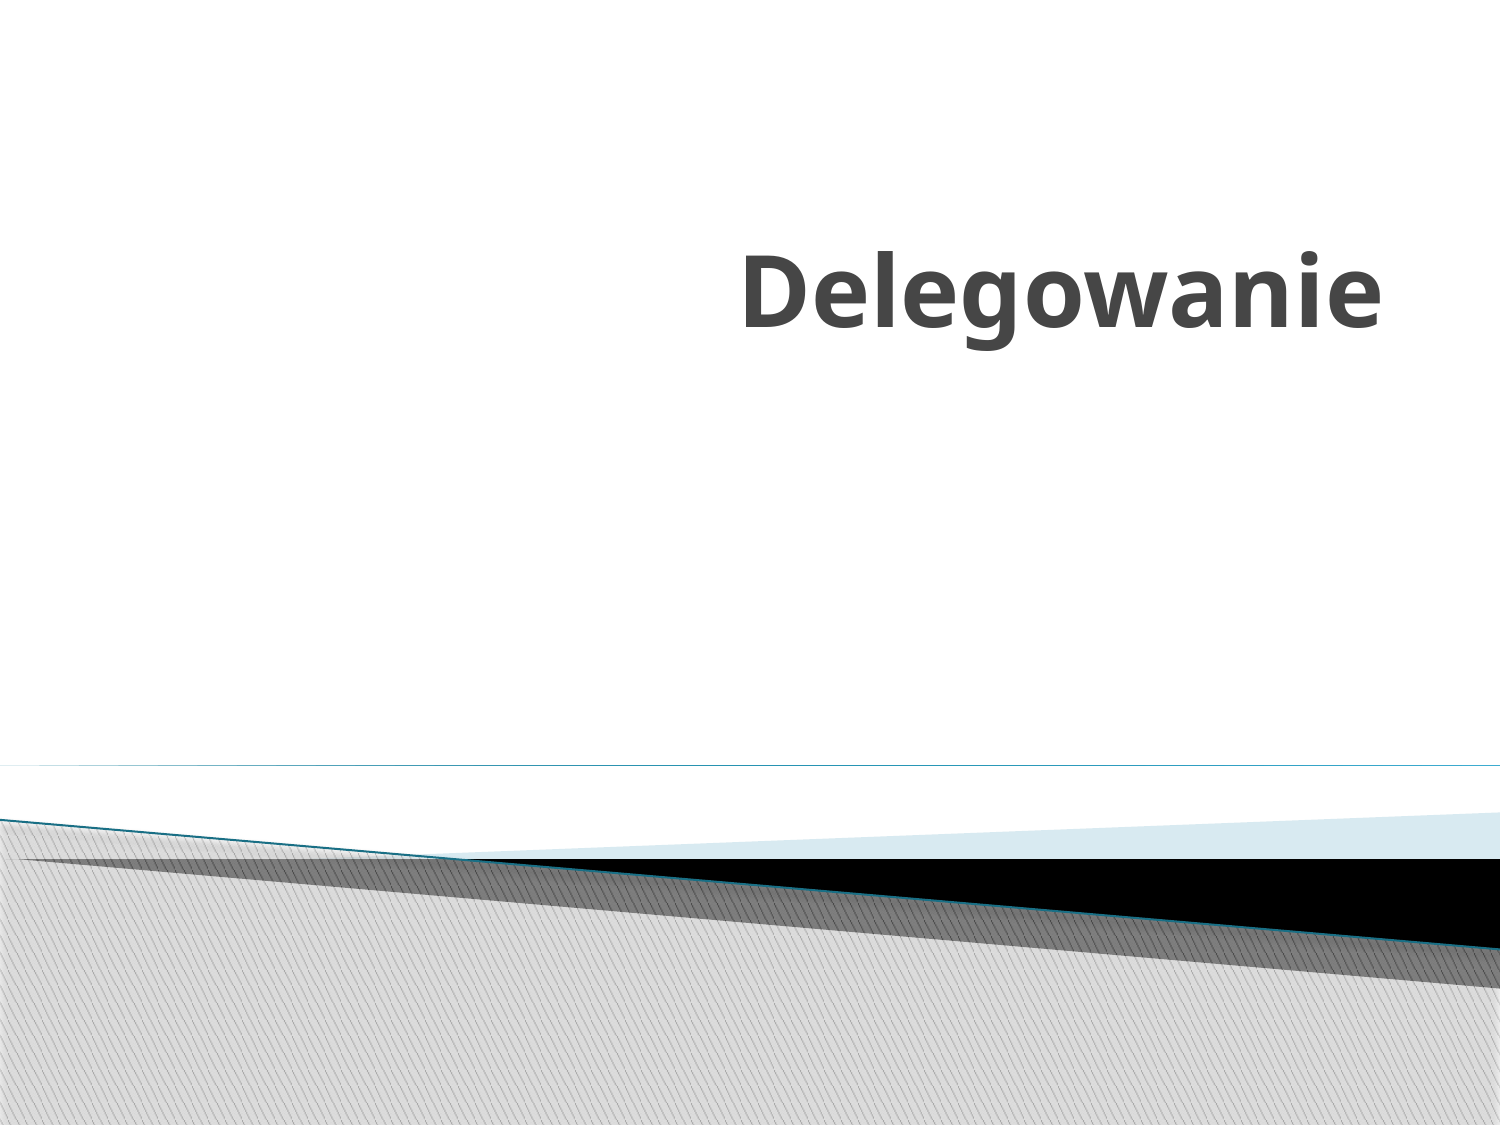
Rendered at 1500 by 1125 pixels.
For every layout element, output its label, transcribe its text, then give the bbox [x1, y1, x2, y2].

title Delegowanie [41, 54, 1400, 355]
picture [5, 859, 1500, 989]
